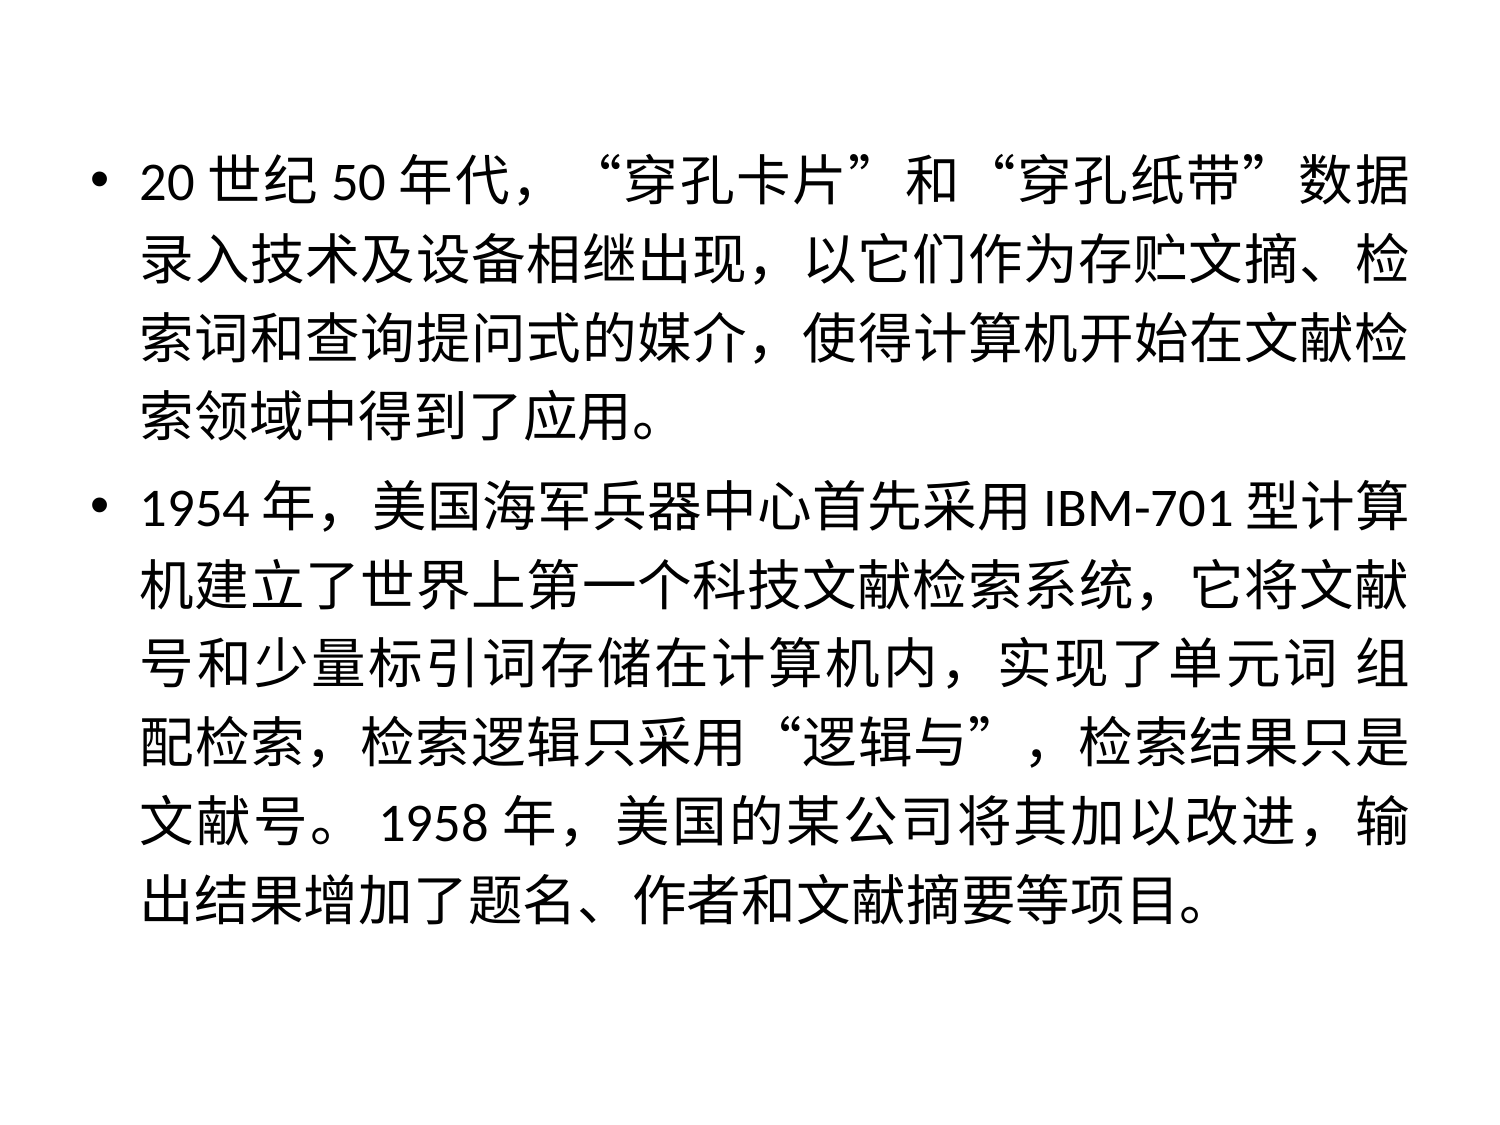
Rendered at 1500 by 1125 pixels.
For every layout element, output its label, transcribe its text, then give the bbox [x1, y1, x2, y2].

list 20世纪50年代，“穿孔卡片”和“穿孔纸带”数据录入技术及设备相继出现，以它们作为存贮文摘、检索词和查询提问式的媒介，使得计算机开始在文献检索领域中得到了应用。 1954年，美国海军兵器中心首先采用IBM-701型计算机建立了世界上第一个科技文献检索系统，它将文献号和少量标引词存储在计算机内，实现了单元词 组配检索，检索逻辑只采用“逻辑与”，检索结果只是文献号。1958年，美国的某公司将其加以改进，输出结果增加了题名、作者和文献摘要等项目。 [75, 125, 1425, 1000]
